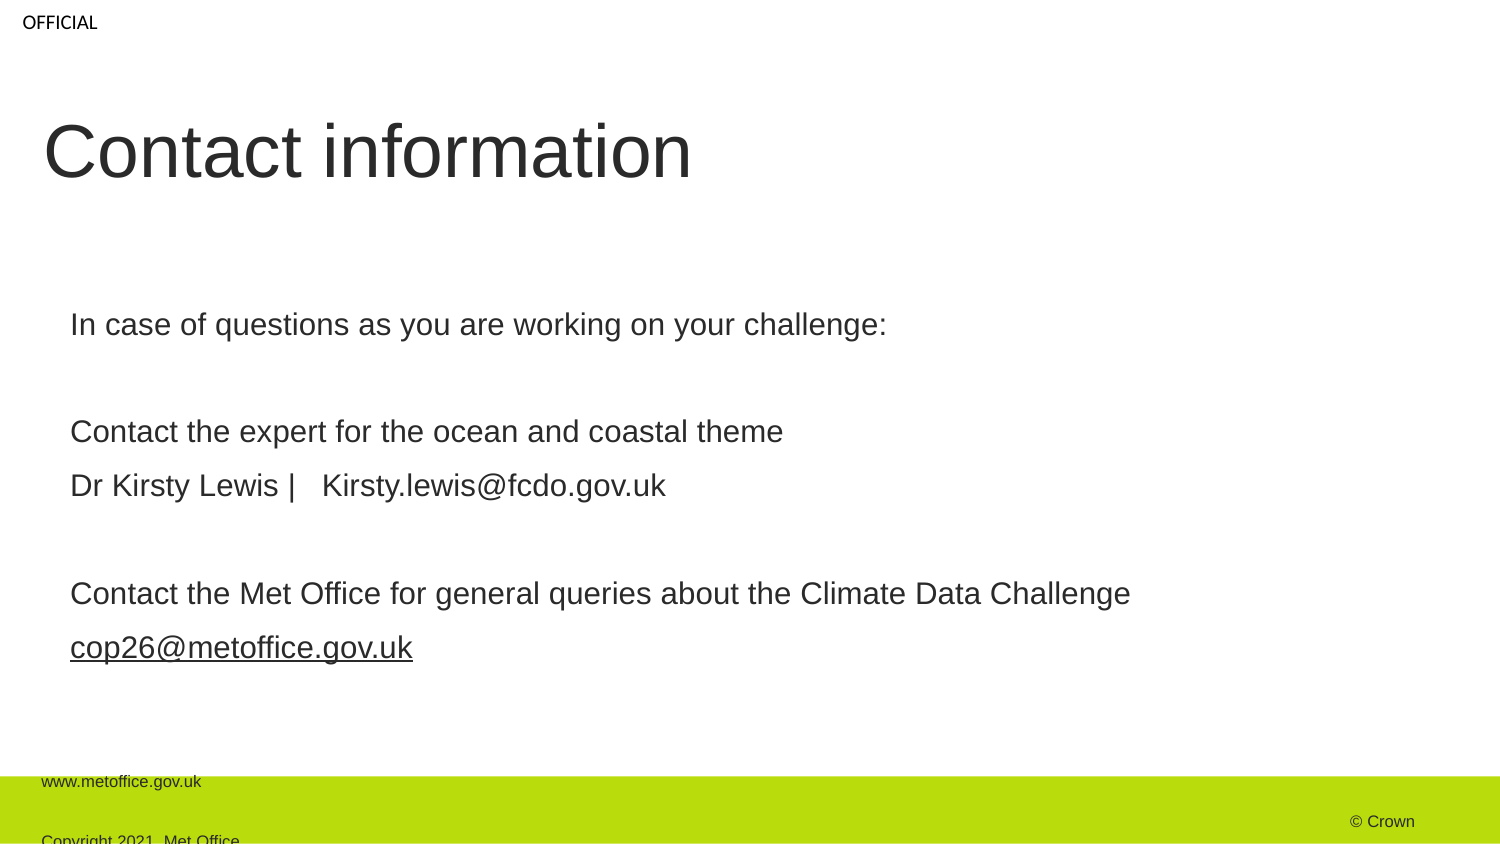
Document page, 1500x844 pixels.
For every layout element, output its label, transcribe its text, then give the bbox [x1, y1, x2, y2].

footer www.metoffice.gov.uk © Crown Copyright 2021, Met Office [0, 776, 1500, 844]
list In case of questions as you are working on your challenge: Contact the expert for the ocean and coastal theme Dr Kirsty Lewis | Kirsty.lewis@fcdo.gov.uk Contact the Met Office for general queries about the Climate Data Challenge cop26@metoffice.gov.uk [58, 298, 1441, 713]
title Contact information [32, 97, 1417, 200]
